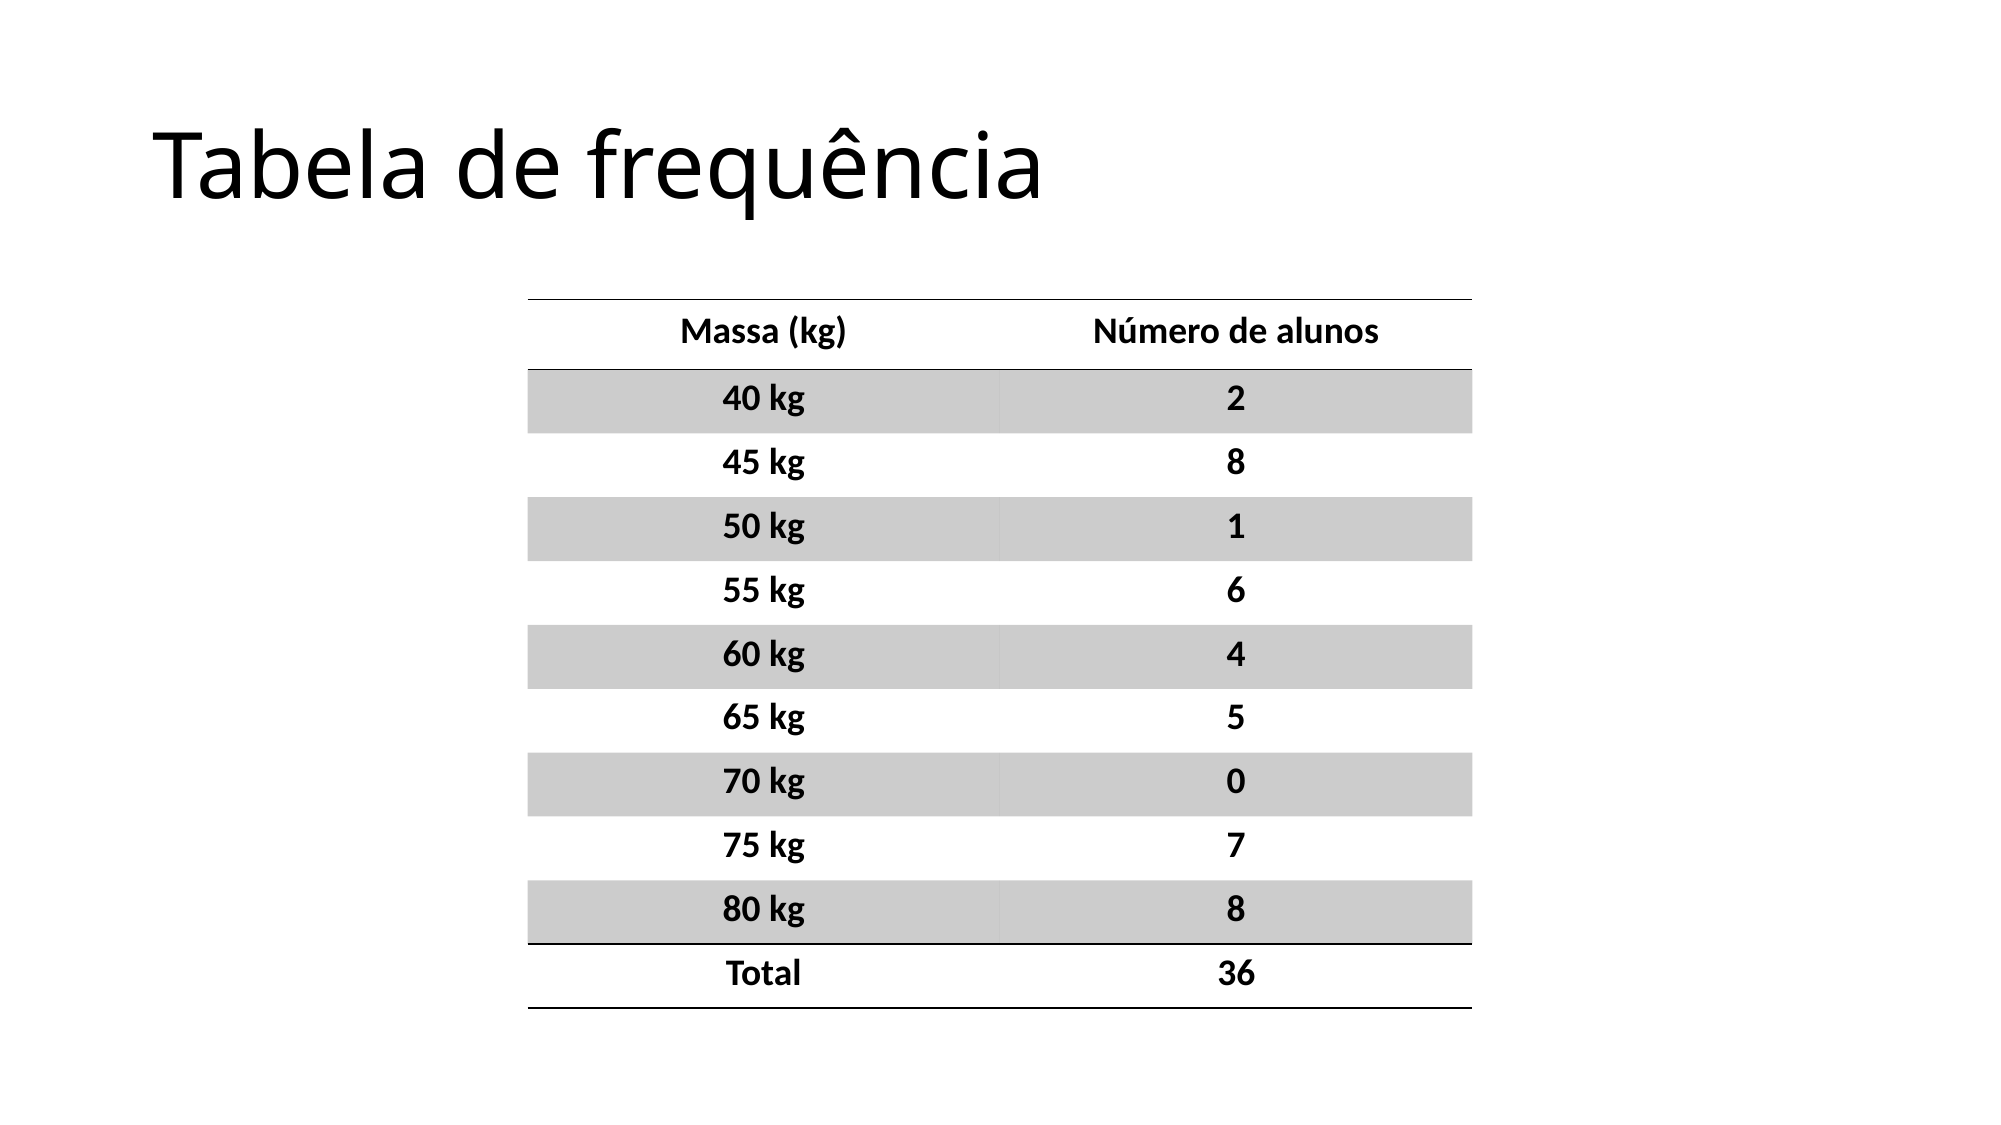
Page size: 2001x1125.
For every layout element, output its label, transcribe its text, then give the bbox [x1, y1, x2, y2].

table_cell Total [528, 945, 1000, 1007]
table_cell 1 [1000, 497, 1472, 561]
table_cell 80 kg [528, 880, 1000, 943]
title Tabela de frequência [137, 59, 1863, 278]
table_header Massa (kg) [528, 300, 1000, 369]
table_cell 8 [1000, 880, 1472, 943]
table_cell 5 [1000, 689, 1472, 753]
table_cell 40 kg [528, 370, 1000, 433]
table_cell 7 [1000, 816, 1472, 880]
table_cell 60 kg [528, 625, 1000, 689]
table_cell 65 kg [528, 689, 1000, 753]
table_cell 36 [1000, 945, 1472, 1007]
table_cell 4 [1000, 625, 1472, 689]
table_cell 45 kg [528, 433, 1000, 497]
table_cell 2 [1000, 370, 1472, 433]
table_header Número de alunos [1000, 300, 1472, 369]
table_cell 75 kg [528, 816, 1000, 880]
table_cell 8 [1000, 433, 1472, 497]
table_cell 0 [1000, 753, 1472, 816]
table_cell 55 kg [528, 561, 1000, 625]
table_cell 50 kg [528, 497, 1000, 561]
table_cell 6 [1000, 561, 1472, 625]
table_cell 70 kg [528, 753, 1000, 816]
